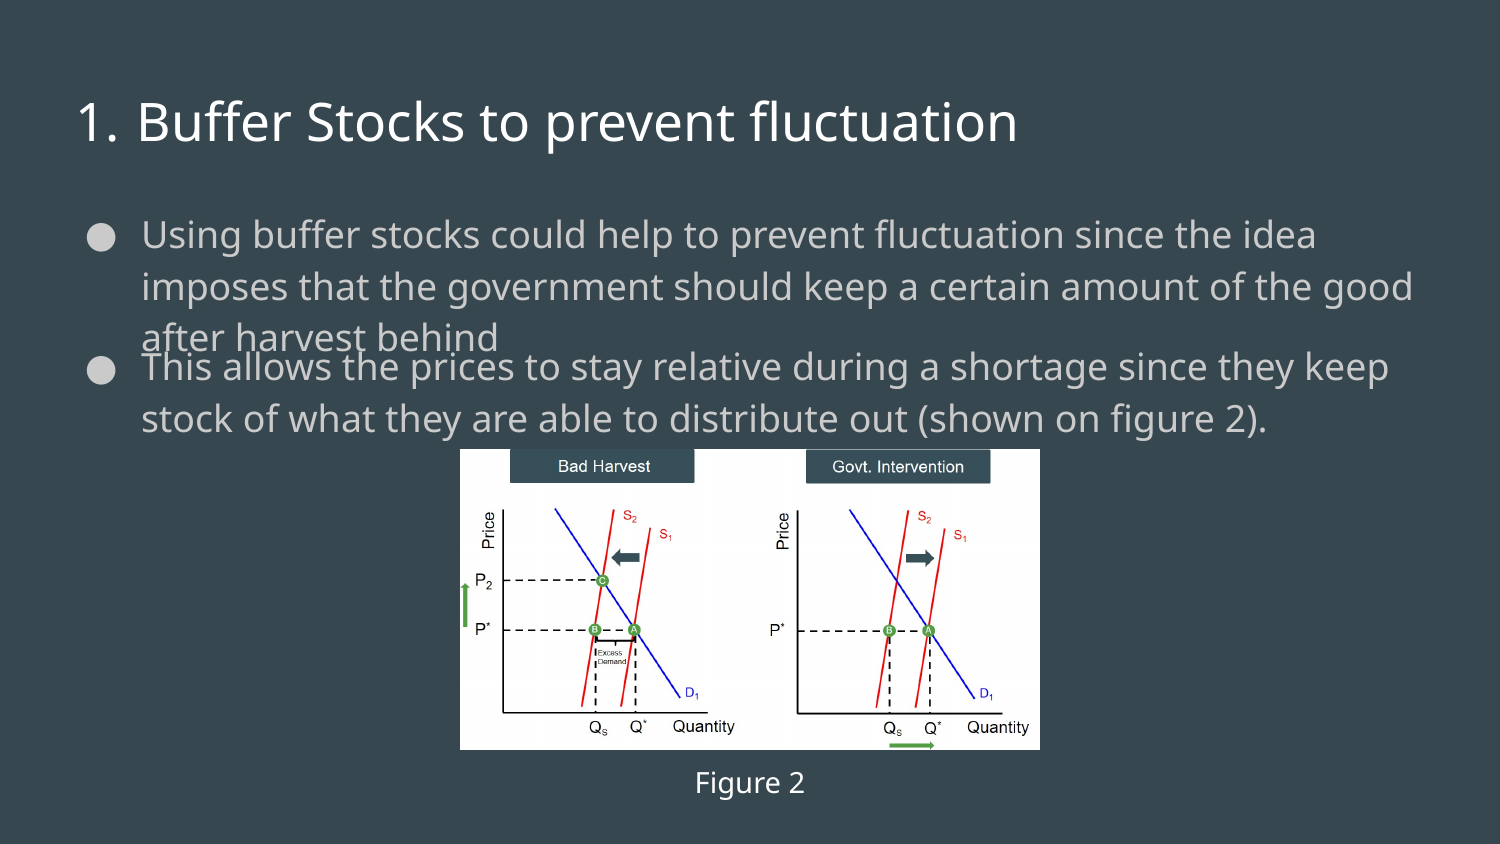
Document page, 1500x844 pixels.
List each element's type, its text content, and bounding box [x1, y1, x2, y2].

text_box This allows the prices to stay relative during a shortage since they keep stock of what they are able to distribute out (shown on figure 2). [51, 321, 1449, 455]
list Using buffer stocks could help to prevent fluctuation since the idea imposes that the government should keep a certain amount of the good after harvest behind [51, 189, 1449, 321]
title Buffer Stocks to prevent fluctuation [51, 72, 1449, 167]
picture [460, 449, 1040, 750]
text_box Figure 2 [469, 757, 1031, 815]
